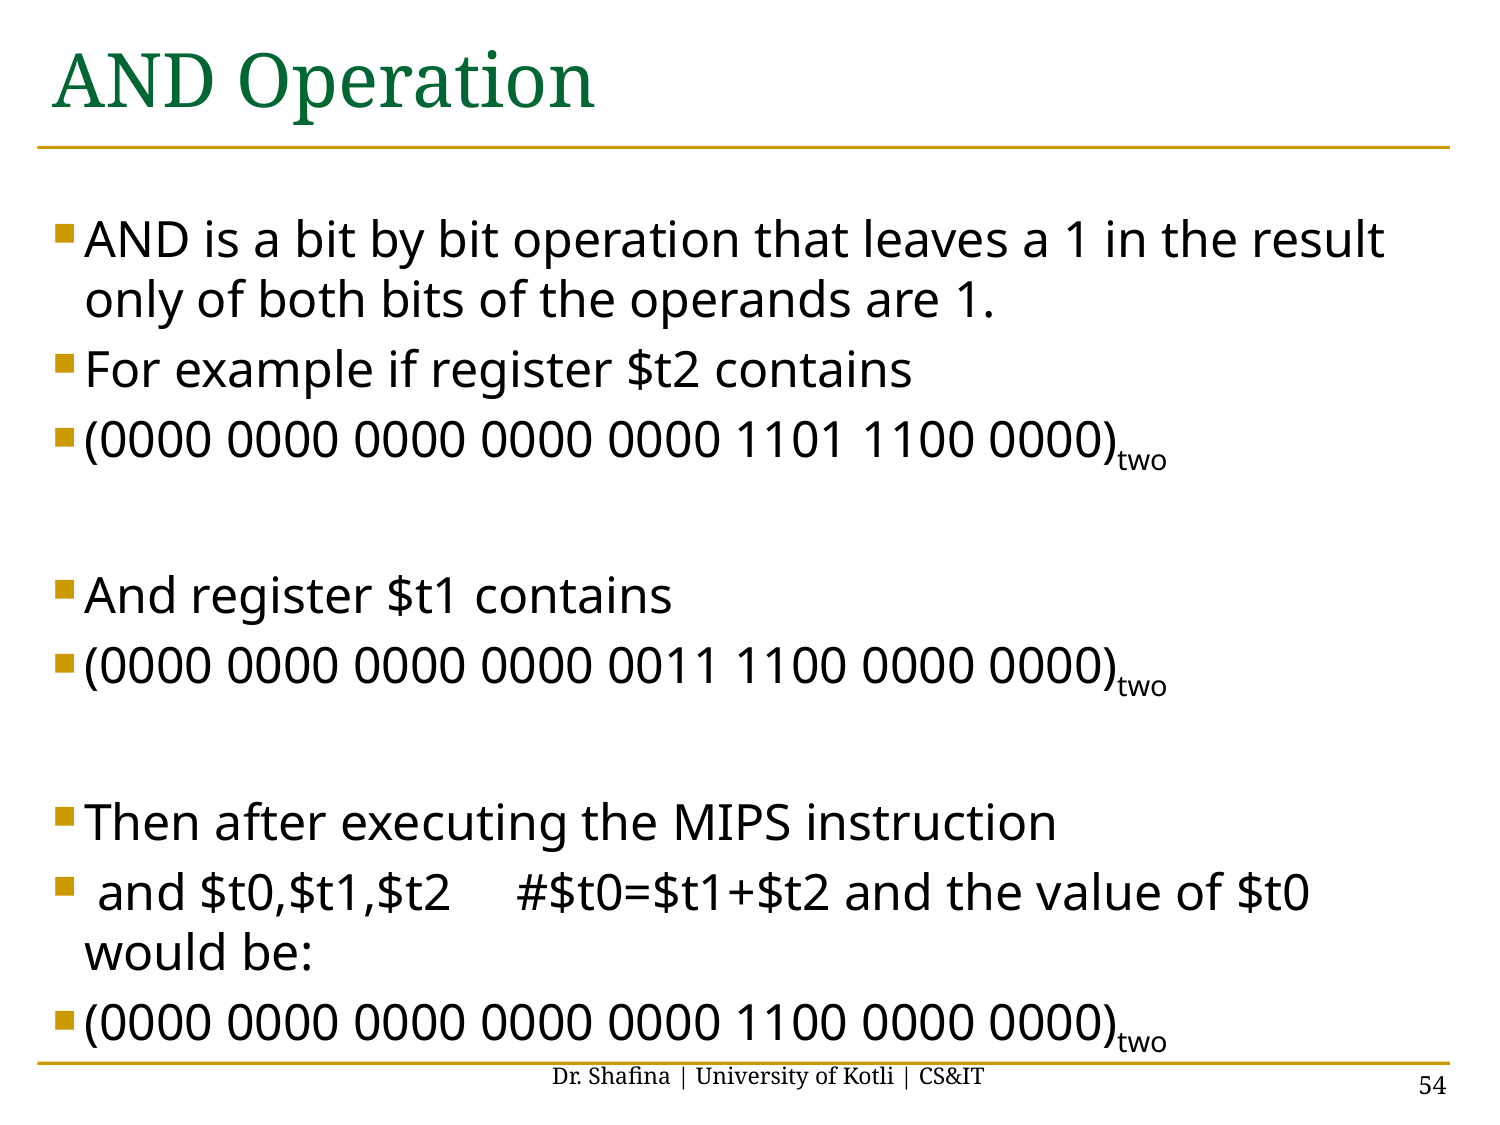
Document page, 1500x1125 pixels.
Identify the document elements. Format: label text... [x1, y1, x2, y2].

list AND is a bit by bit operation that leaves a 1 in the result only of both bits of the operands are 1. For example if register $t2 contains (0000 0000 0000 0000 0000 1101 1100 0000)two And register $t1 contains (0000 0000 0000 0000 0011 1100 0000 0000)two Then after executing the MIPS instruction and $t0,$t1,$t2 #$t0=$t1+$t2 and the value of $t0 would be: (0000 0000 0000 0000 0000 1100 0000 0000)two [37, 200, 1450, 1007]
slide_number 54 [1111, 1036, 1462, 1112]
footer Dr. Shafina | University of Kotli | CS&IT [512, 1024, 1026, 1101]
title AND Operation [37, 24, 1450, 200]
